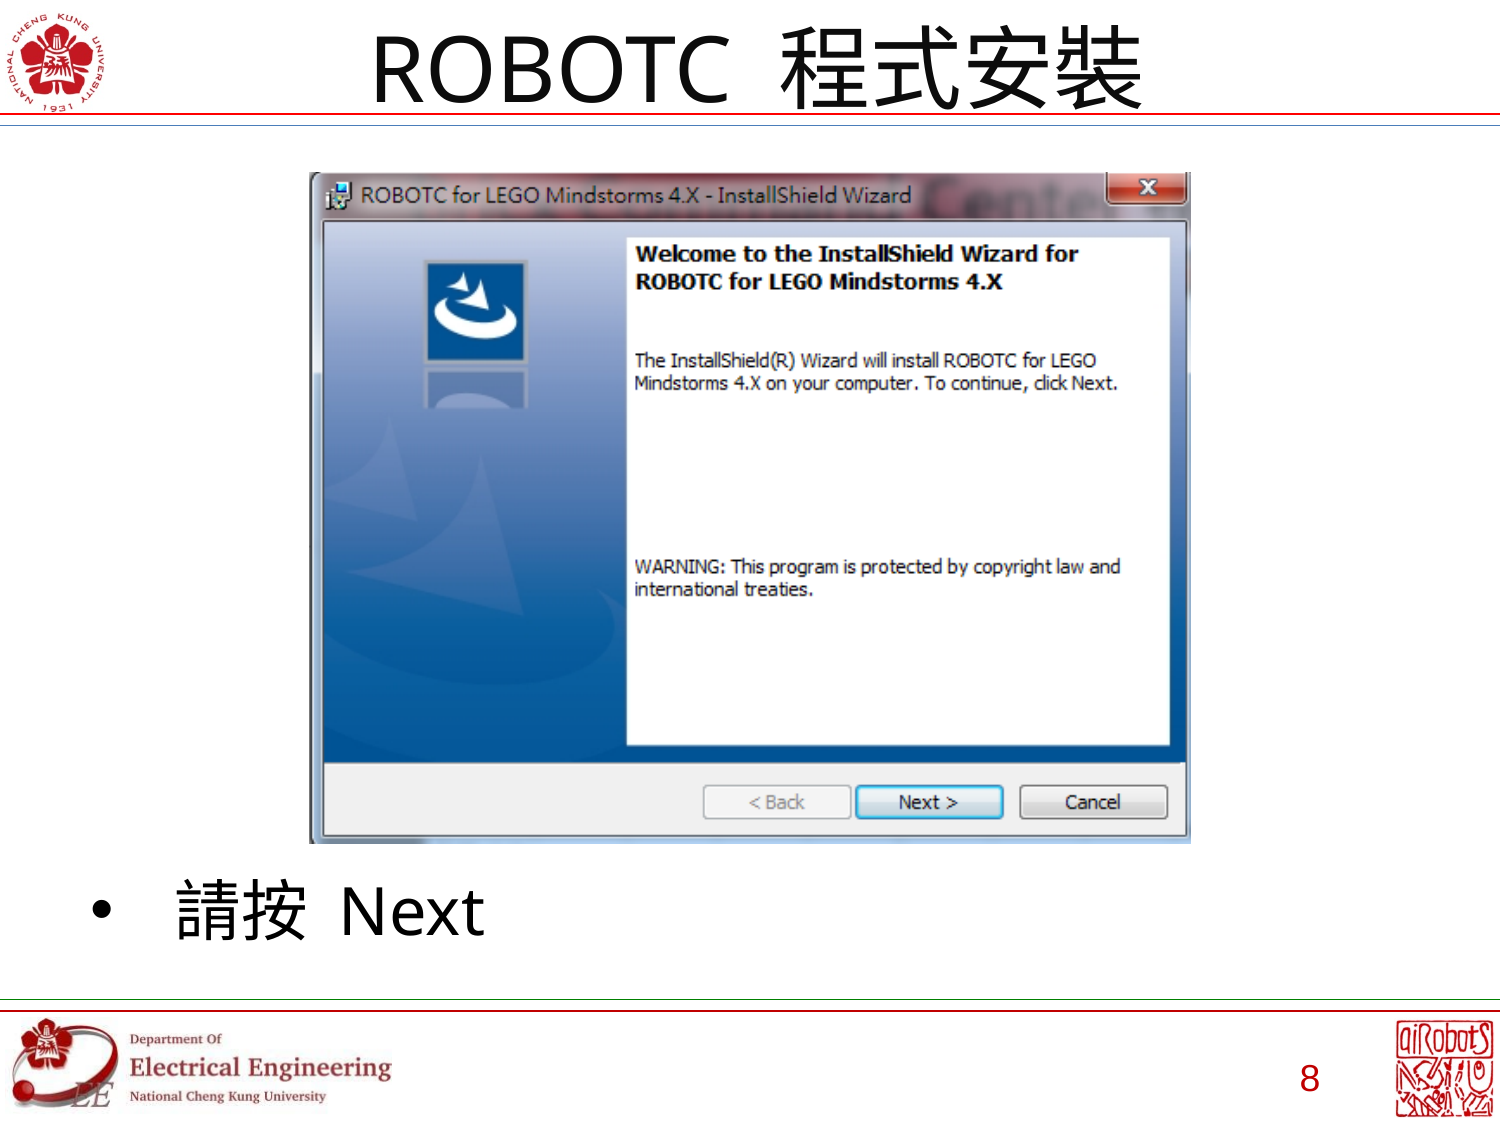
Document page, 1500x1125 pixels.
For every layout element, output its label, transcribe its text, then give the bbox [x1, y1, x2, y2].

picture [309, 172, 1191, 844]
list 請按 Next [75, 208, 1425, 1071]
picture [5, 11, 82, 113]
picture [1394, 1017, 1495, 1118]
picture [5, 1017, 392, 1118]
title ROBOTC 程式安裝 [82, 0, 1432, 160]
